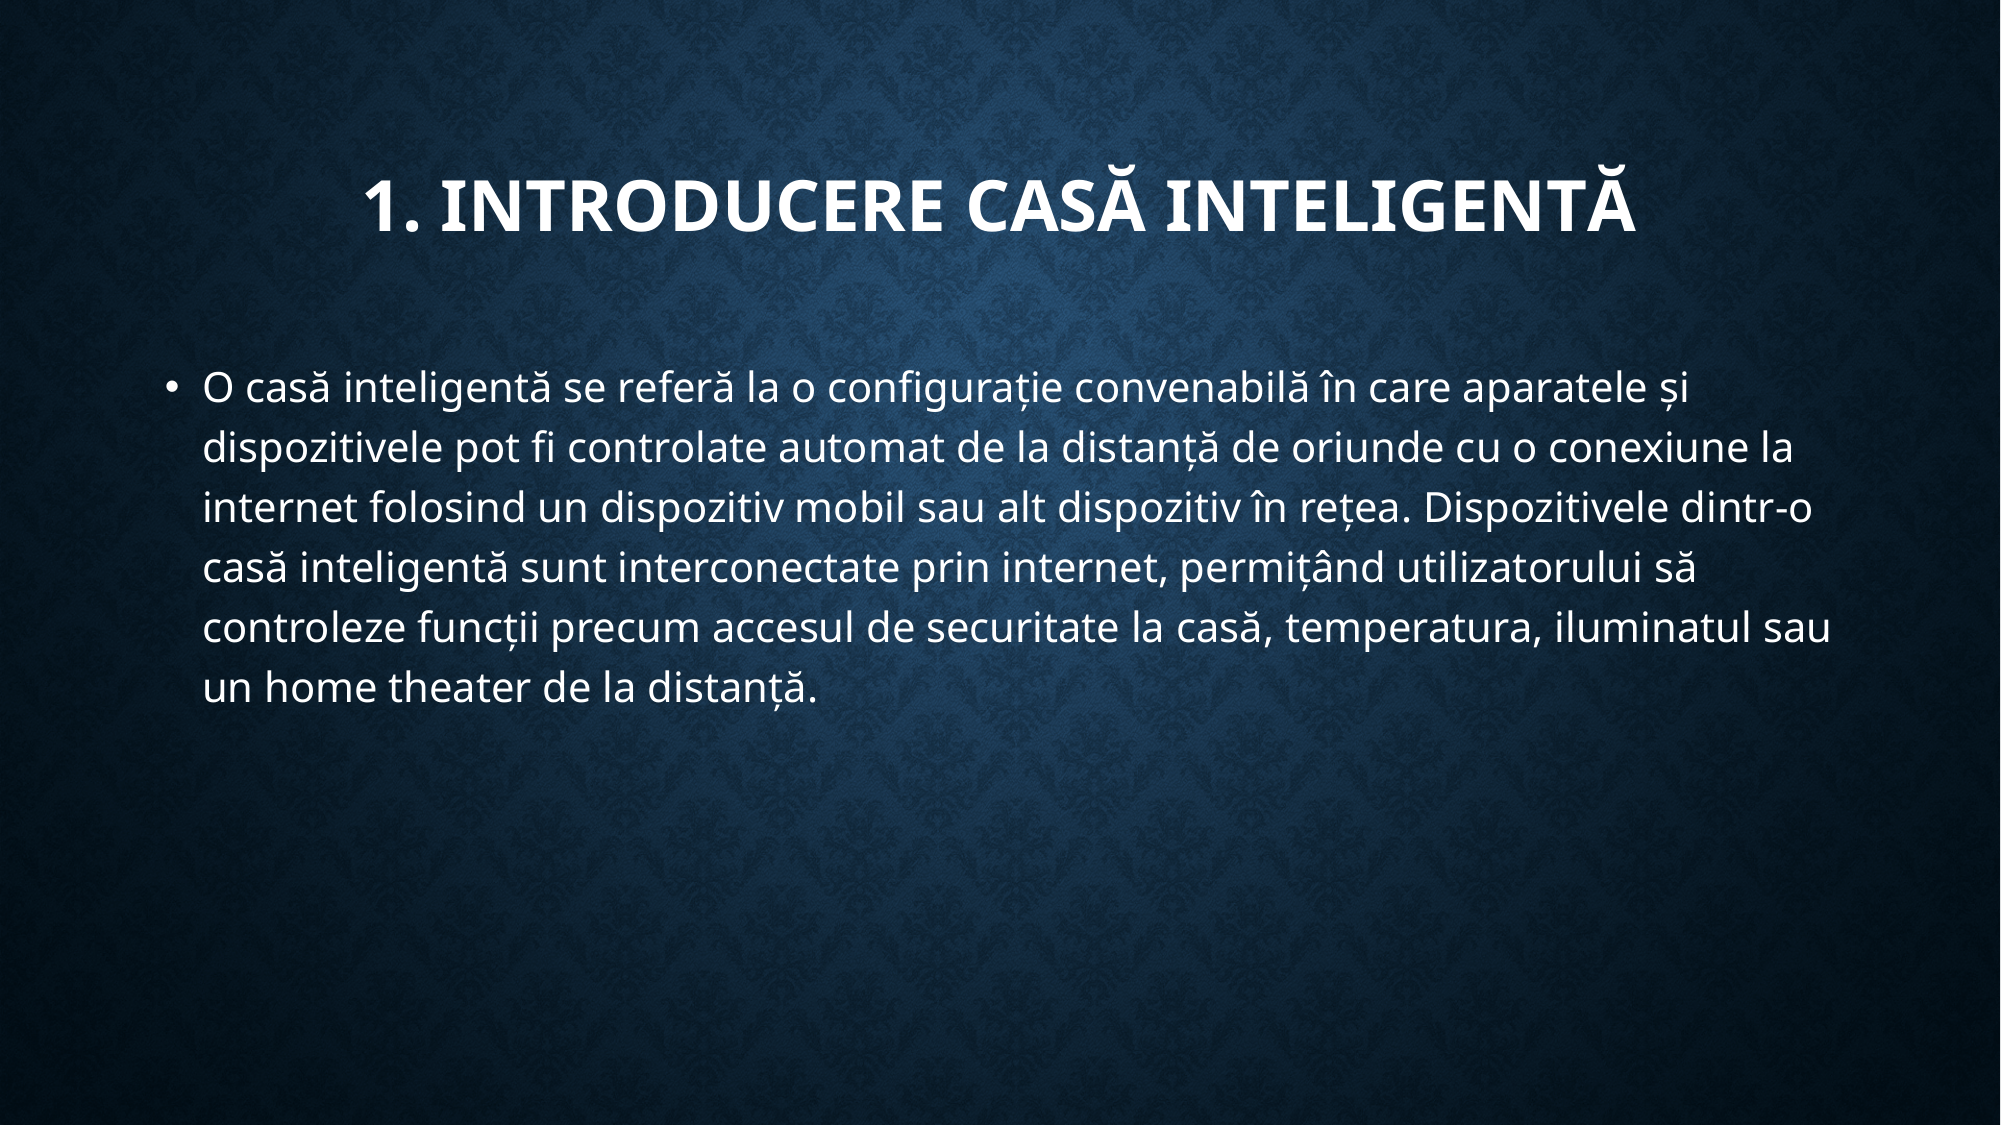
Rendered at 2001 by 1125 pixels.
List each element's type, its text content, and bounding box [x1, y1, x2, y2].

title 1. Introducere casă inteligentă [149, 99, 1849, 318]
list O casă inteligentă se referă la o configurație convenabilă în care aparatele și dispozitivele pot fi controlate automat de la distanță de oriunde cu o conexiune la internet folosind un dispozitiv mobil sau alt dispozitiv în rețea. Dispozitivele dintr-o casă inteligentă sunt interconectate prin internet, permițând utilizatorului să controleze funcții precum accesul de securitate la casă, temperatura, iluminatul sau un home theater de la distanță. [149, 343, 1849, 950]
